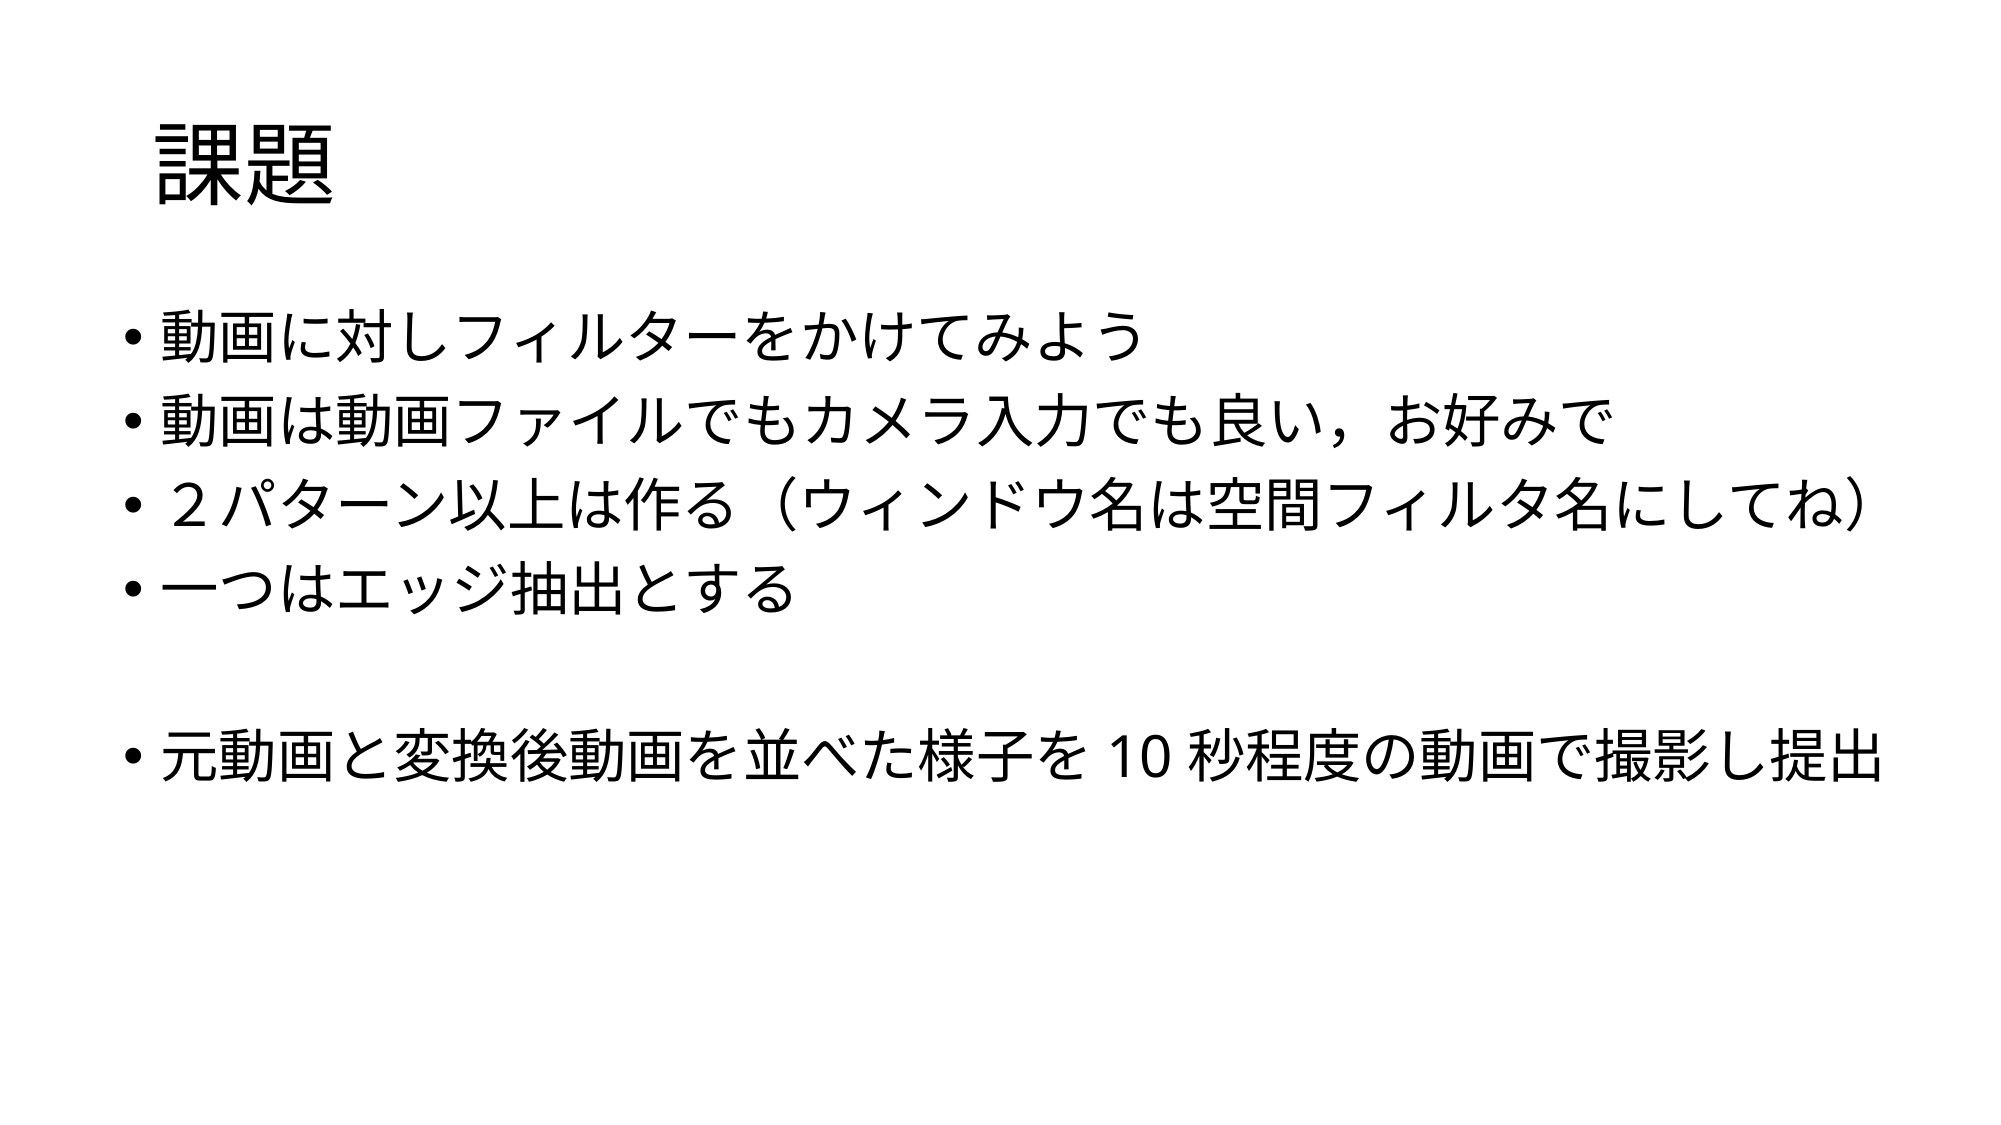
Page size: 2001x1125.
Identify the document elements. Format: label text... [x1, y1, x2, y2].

title 課題 [137, 59, 1863, 278]
list 動画に対しフィルターをかけてみよう 動画は動画ファイルでもカメラ入力でも良い，お好みで ２パターン以上は作る（ウィンドウ名は空間フィルタ名にしてね） 一つはエッジ抽出とする 元動画と変換後動画を並べた様子を10秒程度の動画で撮影し提出 [108, 301, 1947, 1015]
